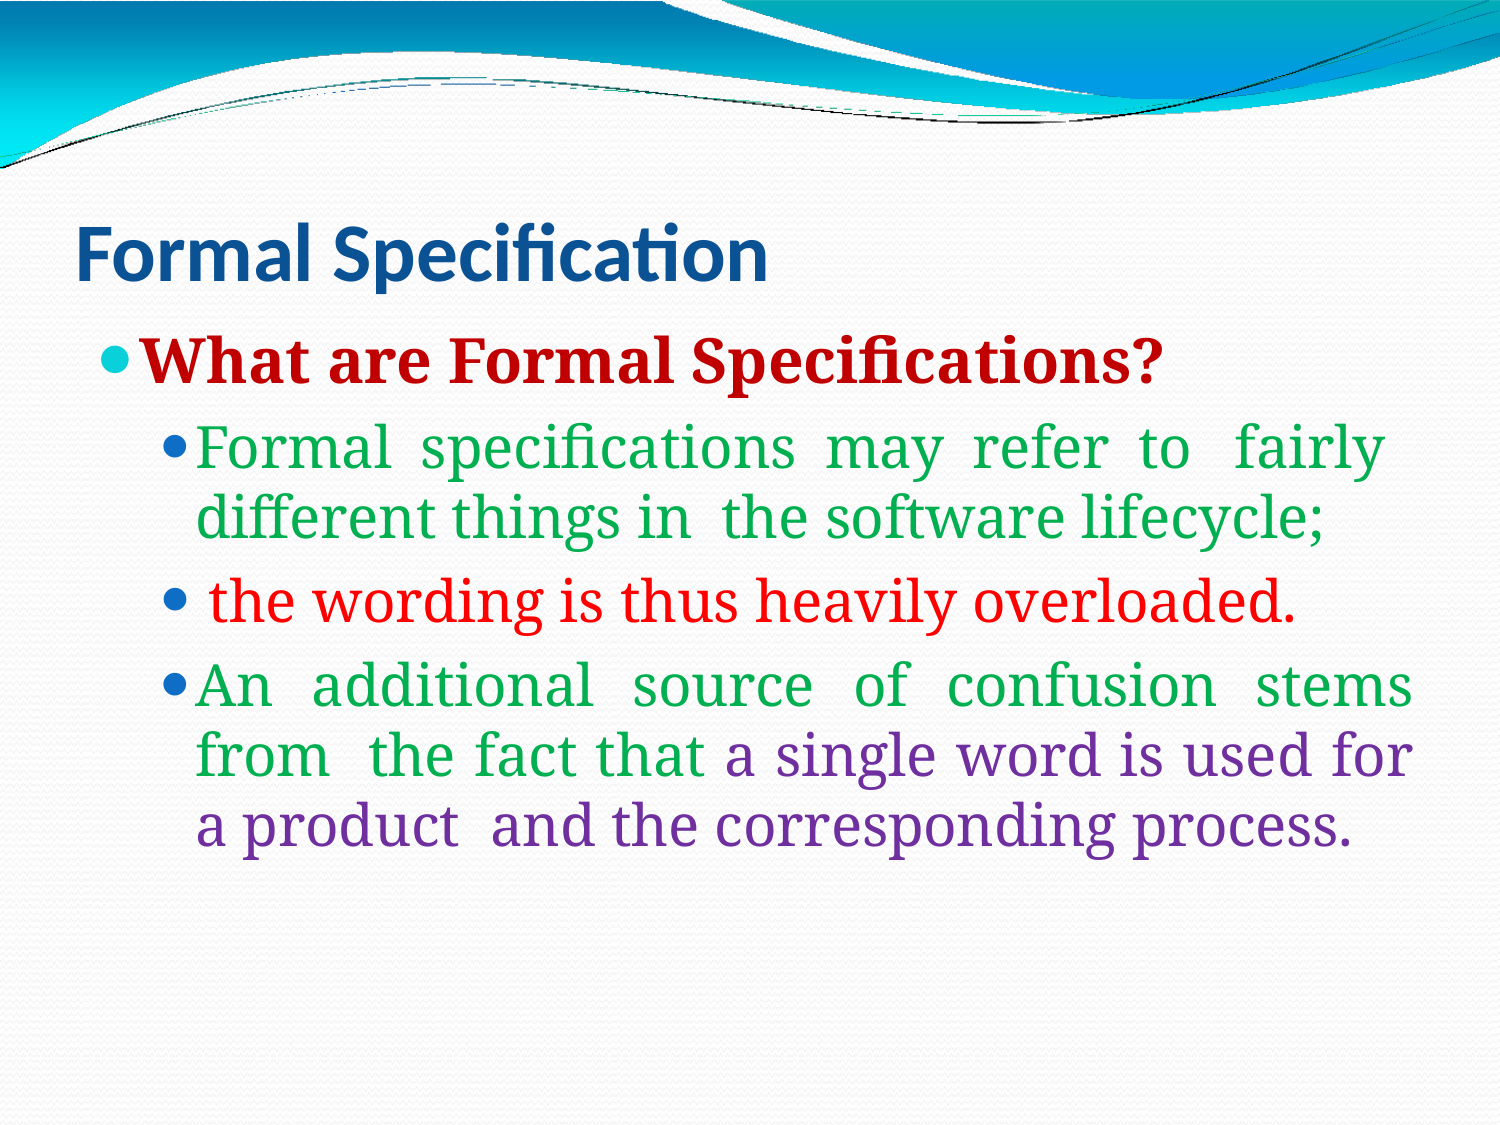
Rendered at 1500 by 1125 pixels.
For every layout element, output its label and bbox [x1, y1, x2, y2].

text_box [0, 0, 1500, 1125]
